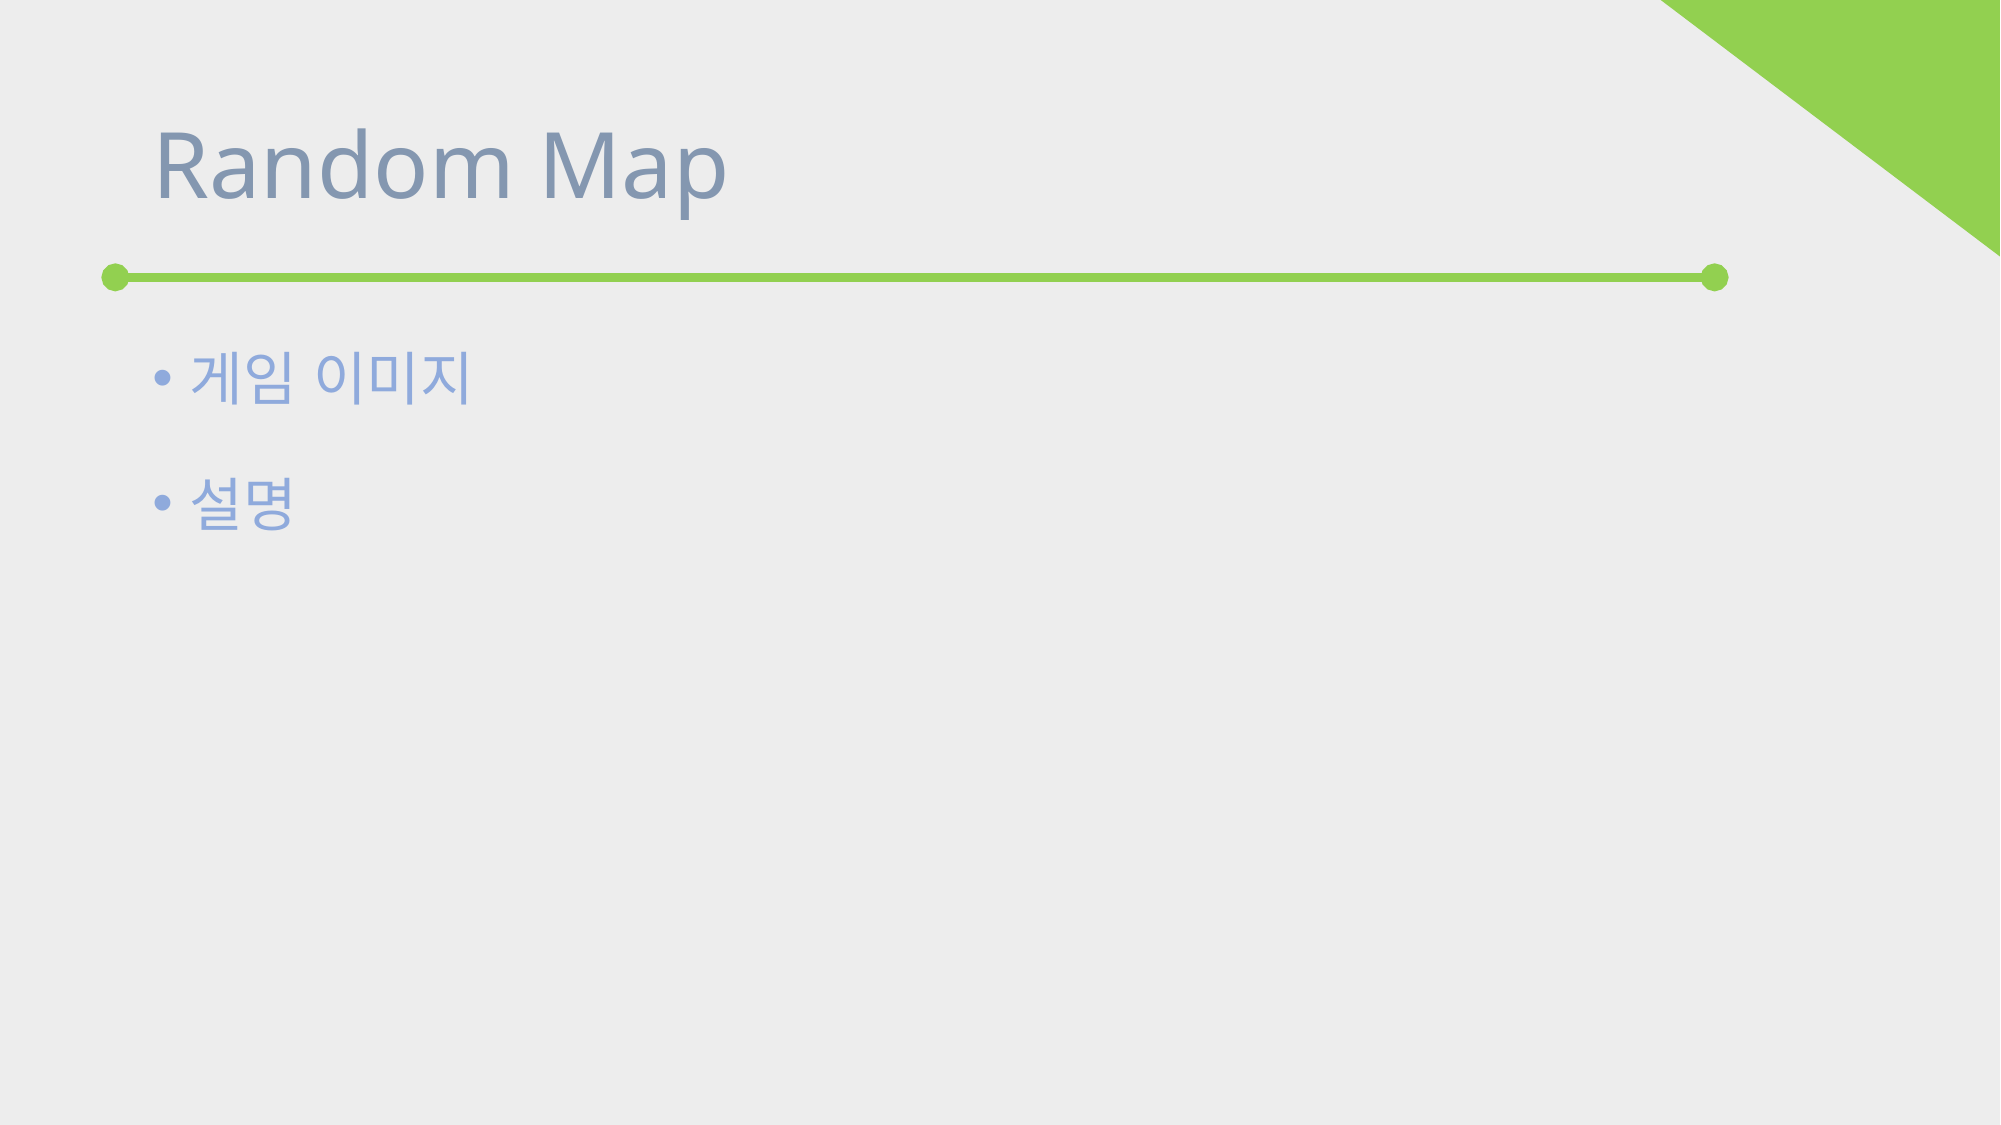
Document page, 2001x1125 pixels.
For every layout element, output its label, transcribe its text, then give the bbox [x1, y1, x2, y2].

title Random Map [137, 59, 1863, 278]
list 게임 이미지 설명 [137, 299, 1863, 1014]
text_box [1666, 0, 2000, 252]
